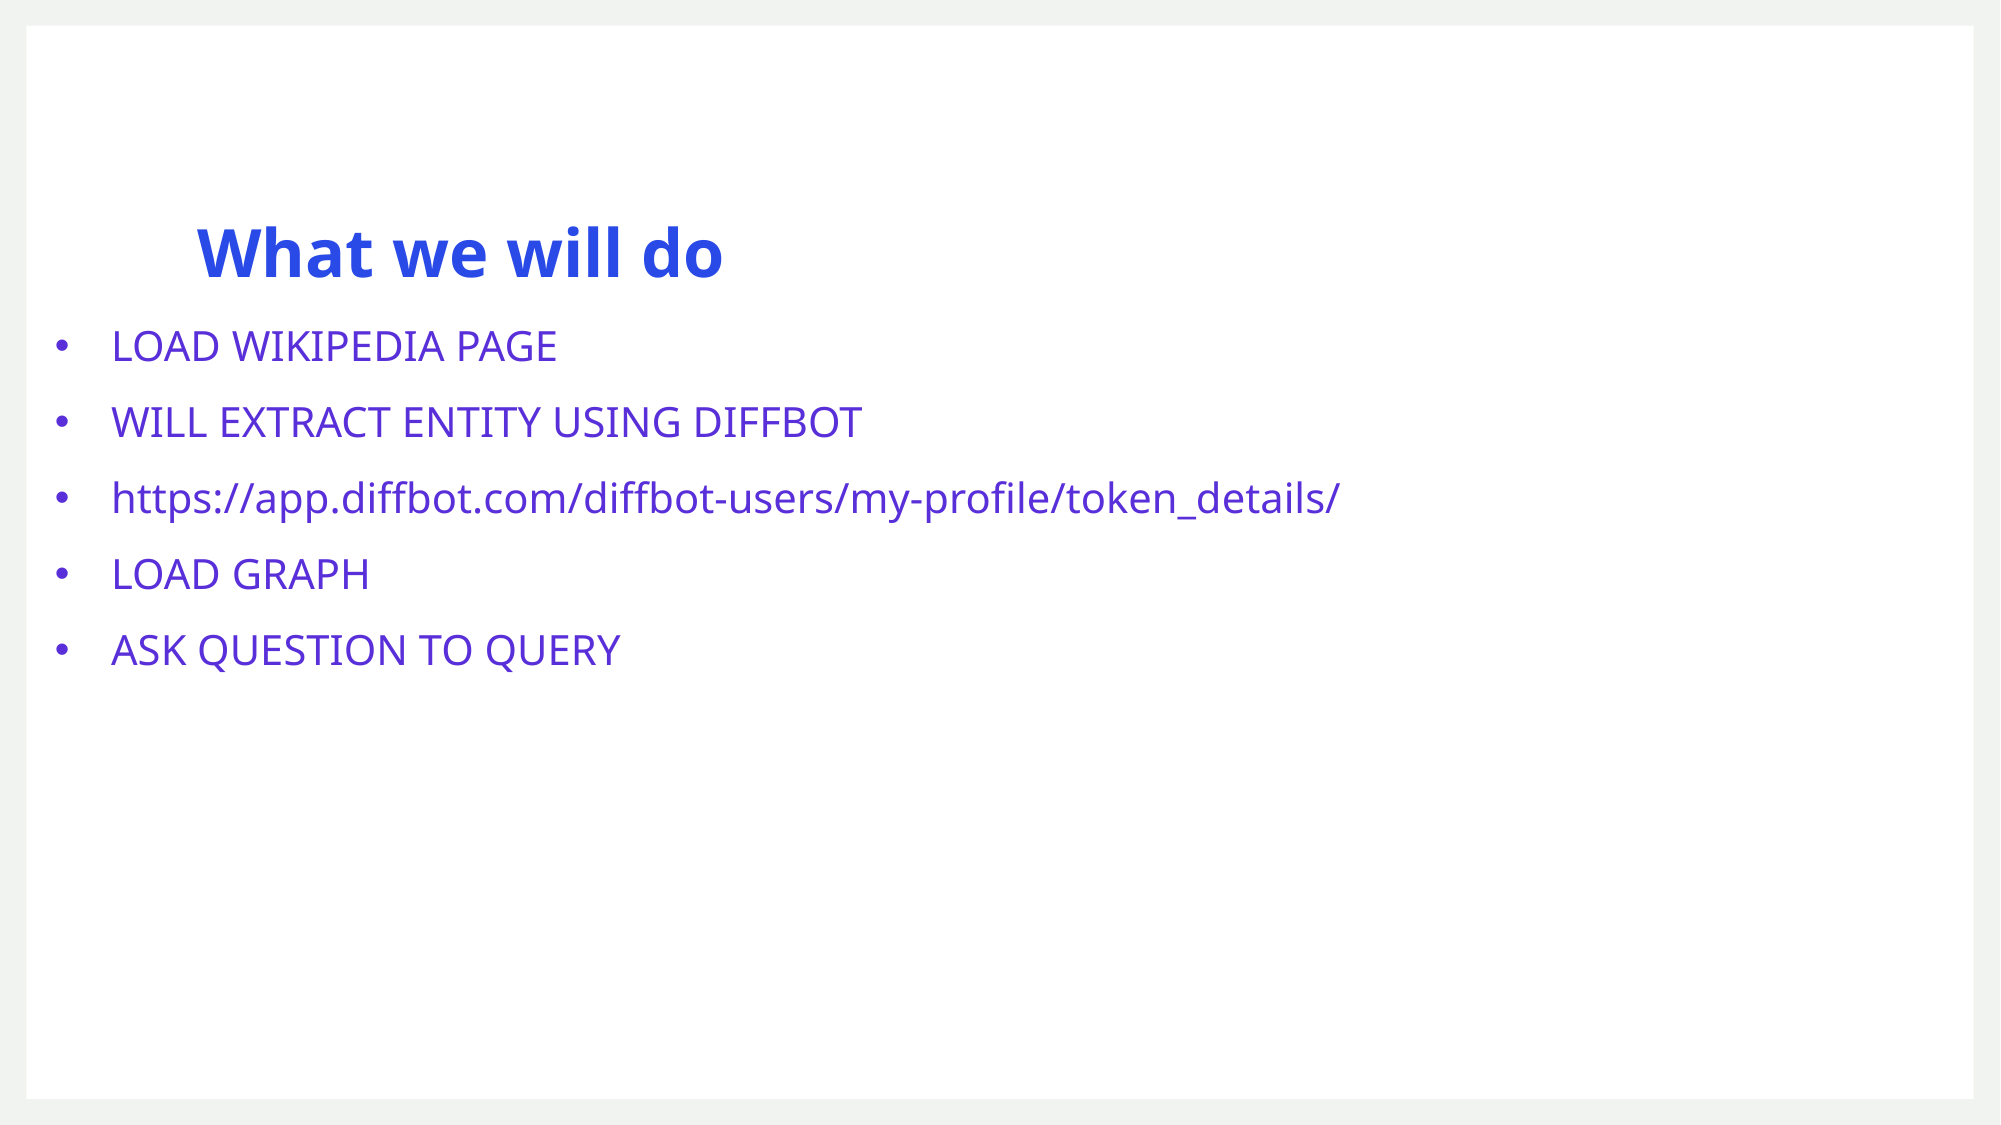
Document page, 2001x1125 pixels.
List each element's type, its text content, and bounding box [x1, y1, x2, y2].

list LOAD WIKIPEDIA PAGE WILL EXTRACT ENTITY USING DIFFBOT https://app.diffbot.com/diffbot-users/my-profile/token_details/ LOAD GRAPH ASK QUESTION TO QUERY [39, 307, 1832, 1072]
title What we will do [182, 86, 1846, 298]
